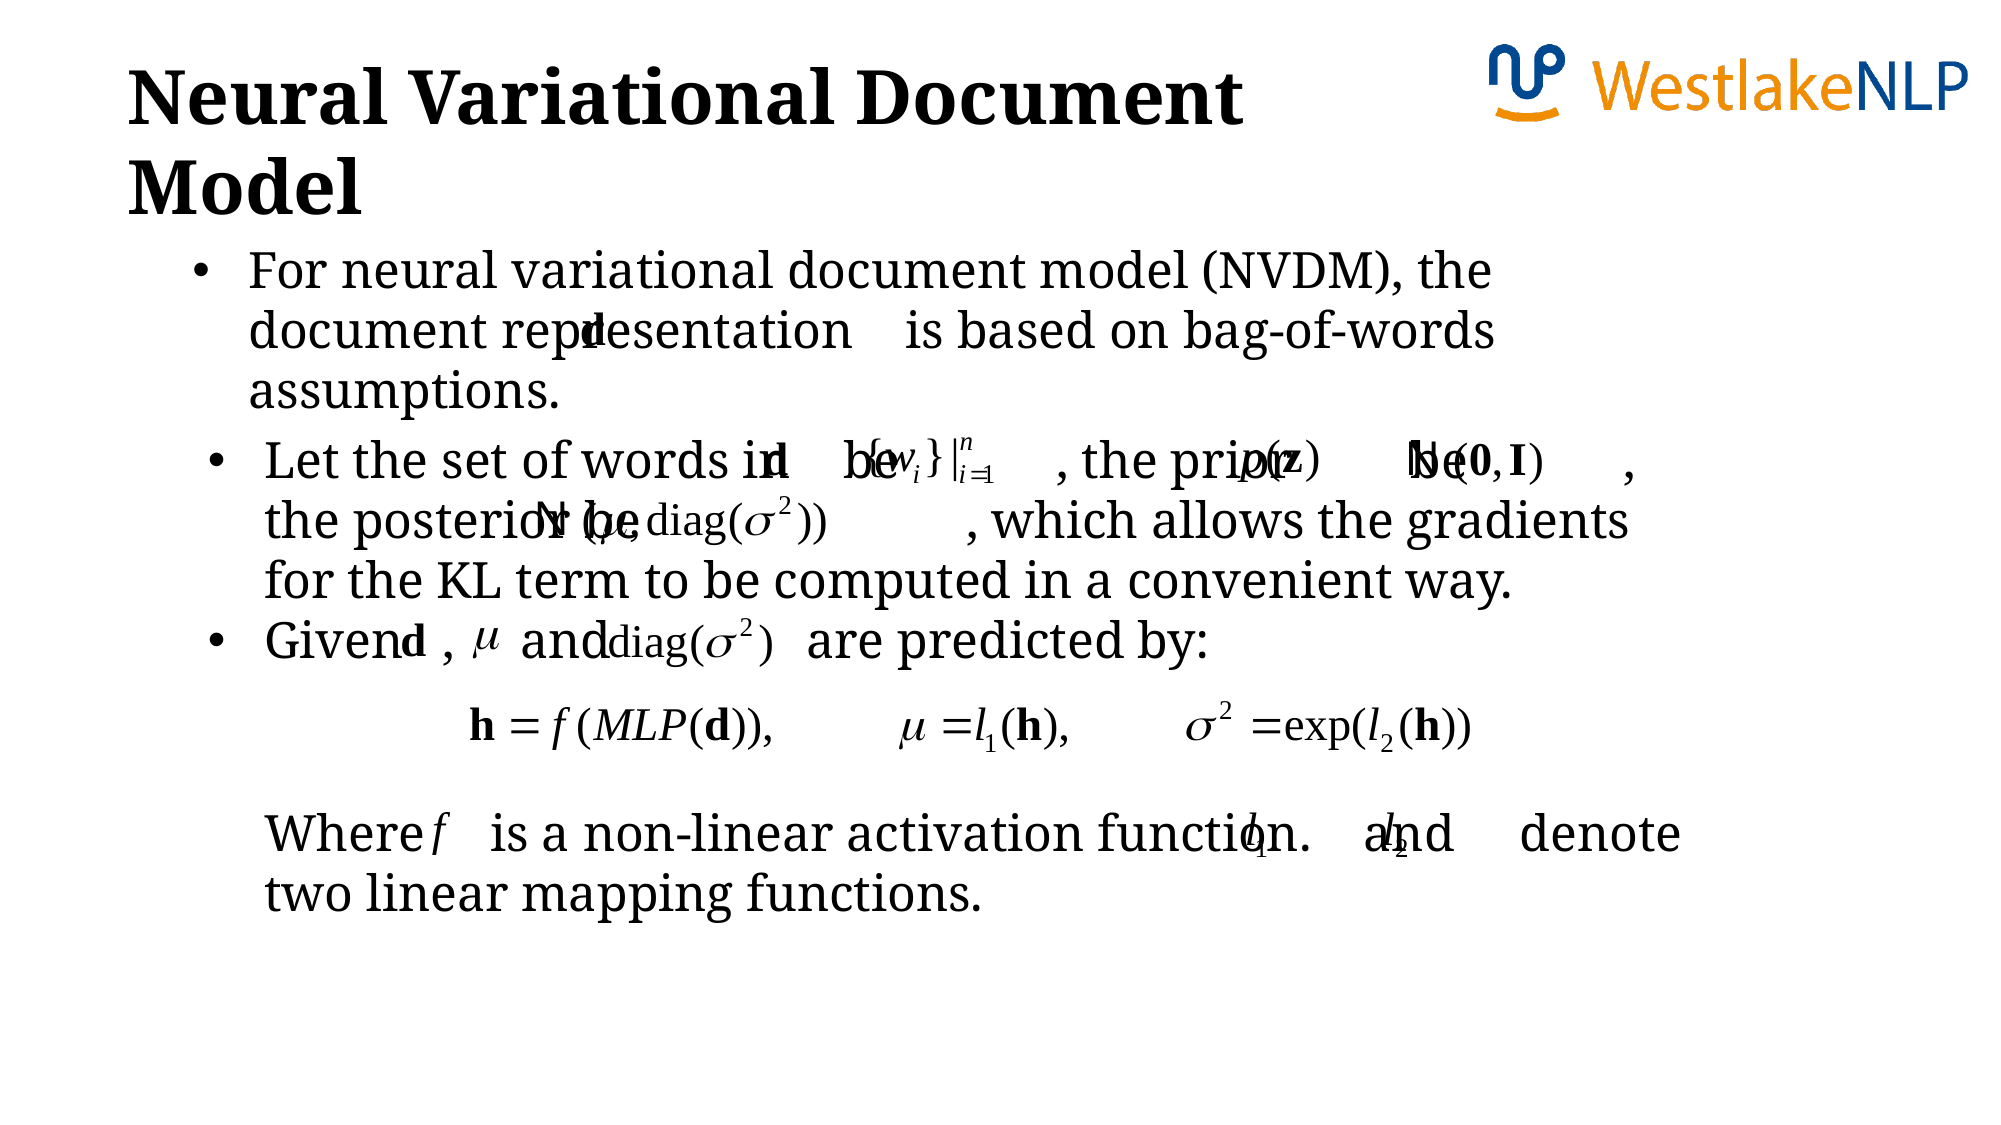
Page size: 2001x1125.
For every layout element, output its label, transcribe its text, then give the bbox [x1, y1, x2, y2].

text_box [859, 420, 1001, 495]
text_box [601, 606, 781, 678]
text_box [756, 432, 796, 487]
text_box Let the set of words in be , the prior be , the posterior be , which allows the gradients for the KL term to be computed in a convenient way. Given , and are predicted by: [193, 487, 1670, 677]
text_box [1395, 432, 1552, 495]
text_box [1238, 798, 1275, 870]
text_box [415, 802, 463, 866]
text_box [394, 613, 434, 669]
picture [1459, 0, 2000, 170]
text_box Neural Variational Document Model [113, 41, 1474, 237]
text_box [1376, 798, 1416, 870]
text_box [524, 484, 837, 555]
text_box For neural variational document model (NVDM), the document representation is based on bag-of-words assumptions. [177, 231, 1681, 487]
text_box Where is a non-linear activation function. and denote two linear mapping functions. [249, 794, 1748, 929]
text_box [574, 302, 614, 358]
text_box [1227, 429, 1329, 492]
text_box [463, 618, 511, 670]
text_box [463, 689, 1480, 765]
